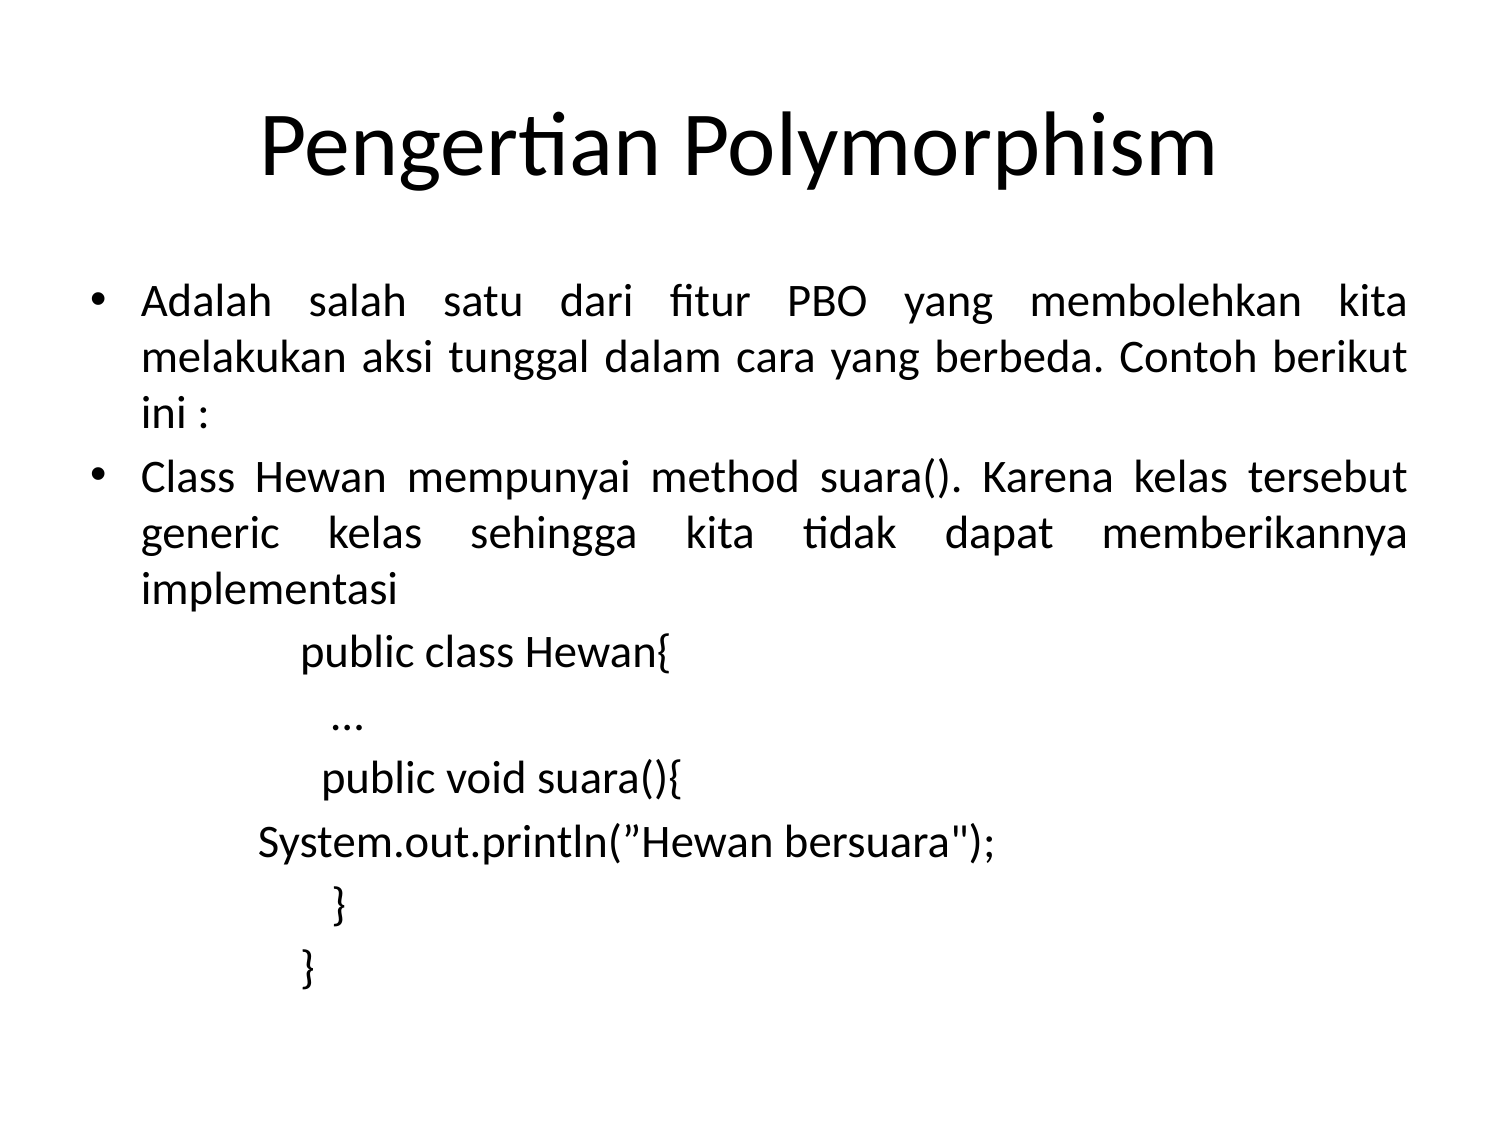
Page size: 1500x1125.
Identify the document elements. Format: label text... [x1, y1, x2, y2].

title Pengertian Polymorphism [75, 45, 1425, 233]
list Adalah salah satu dari fitur PBO yang membolehkan kita melakukan aksi tunggal dalam cara yang berbeda. Contoh berikut ini : Class Hewan mempunyai method suara(). Karena kelas tersebut generic kelas sehingga kita tidak dapat memberikannya implementasi public class Hewan{ … public void suara(){ System.out.println(”Hewan bersuara"); } } [75, 262, 1425, 1005]
